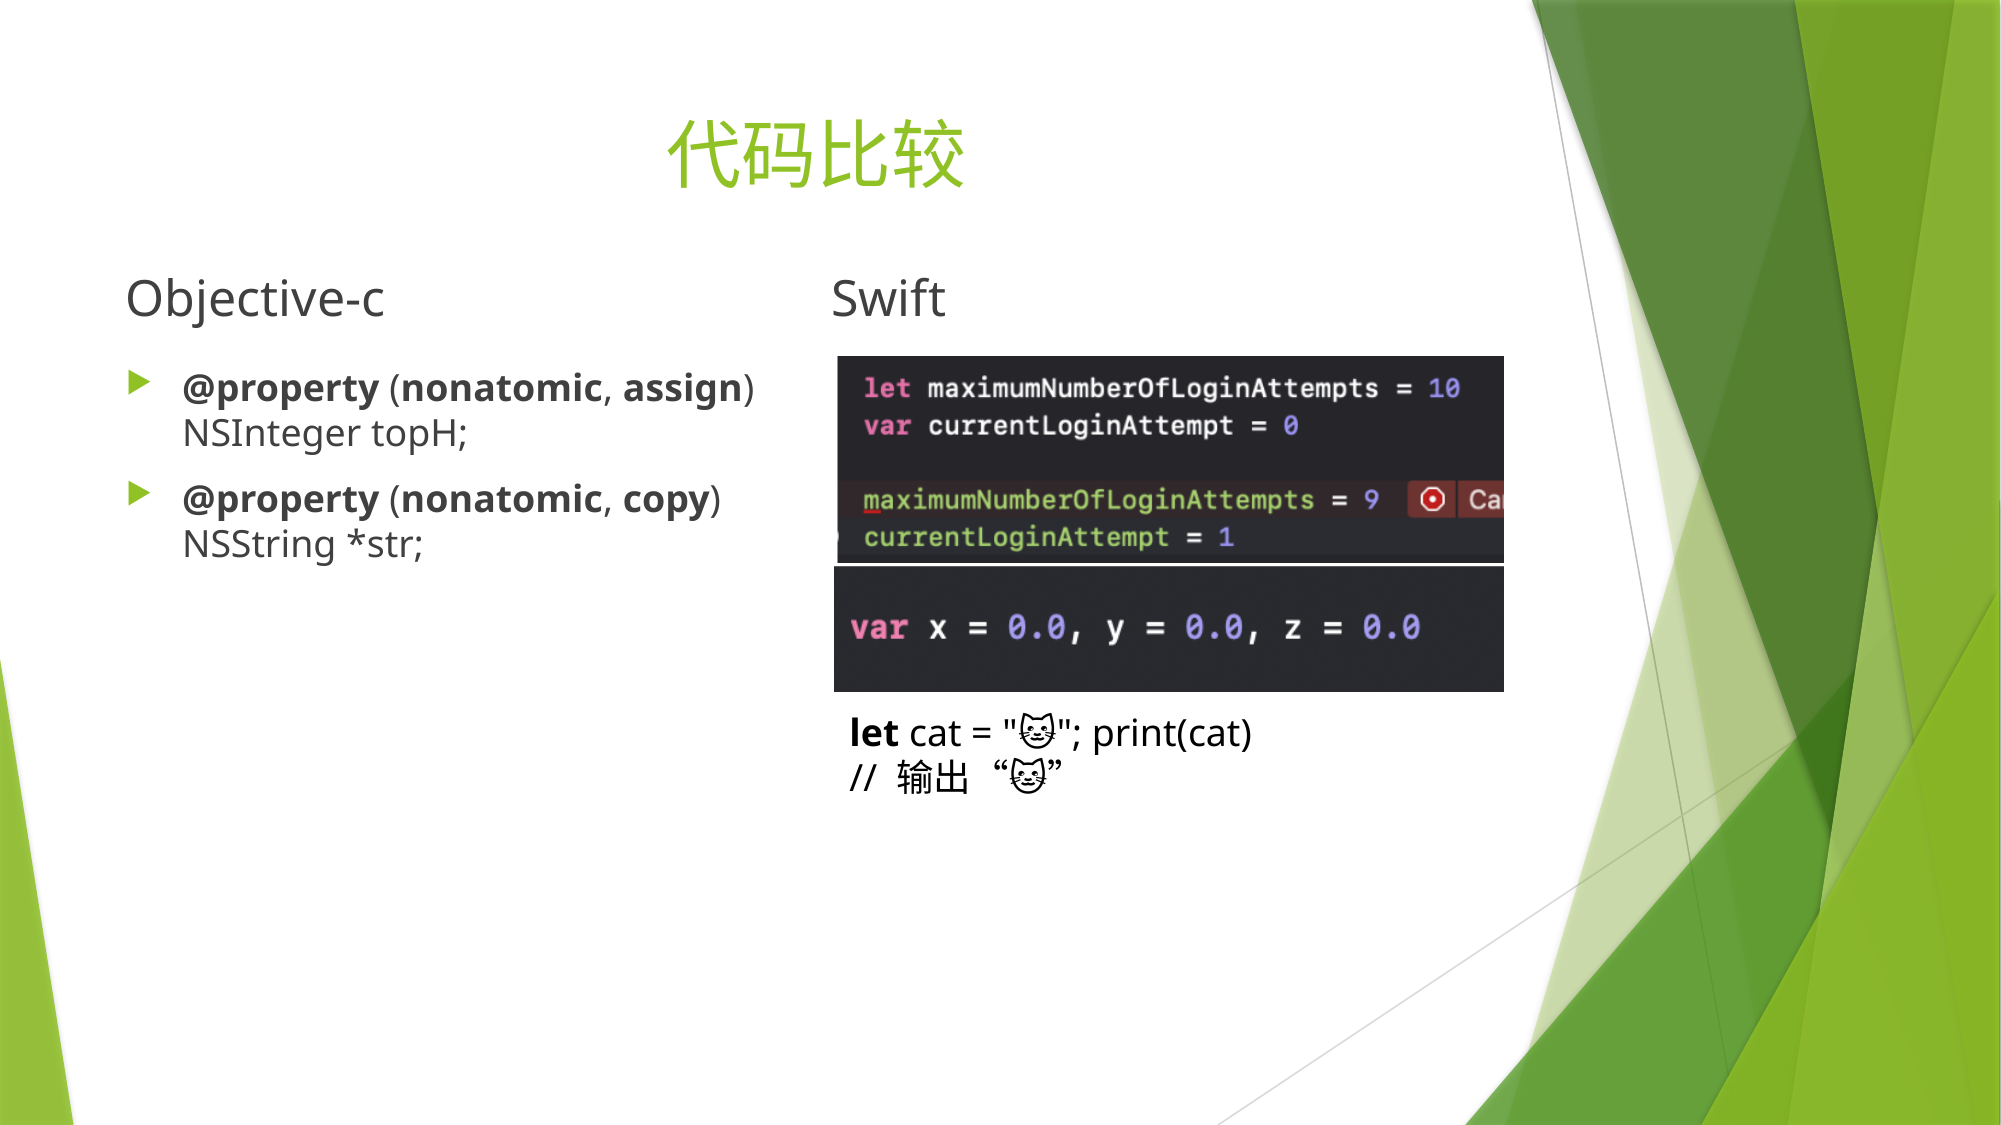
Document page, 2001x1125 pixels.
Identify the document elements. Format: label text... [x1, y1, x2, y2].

picture [834, 564, 1505, 693]
list Objective-c [110, 239, 798, 335]
list @property (nonatomic, assign) NSInteger topH; @property (nonatomic, copy) NSString *str; [110, 356, 798, 808]
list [834, 356, 1505, 563]
title 代码比较 [111, 99, 1522, 218]
text_box let cat = "🐱"; print(cat) // 输出“🐱” [834, 701, 1504, 806]
list Swift [816, 239, 1503, 335]
